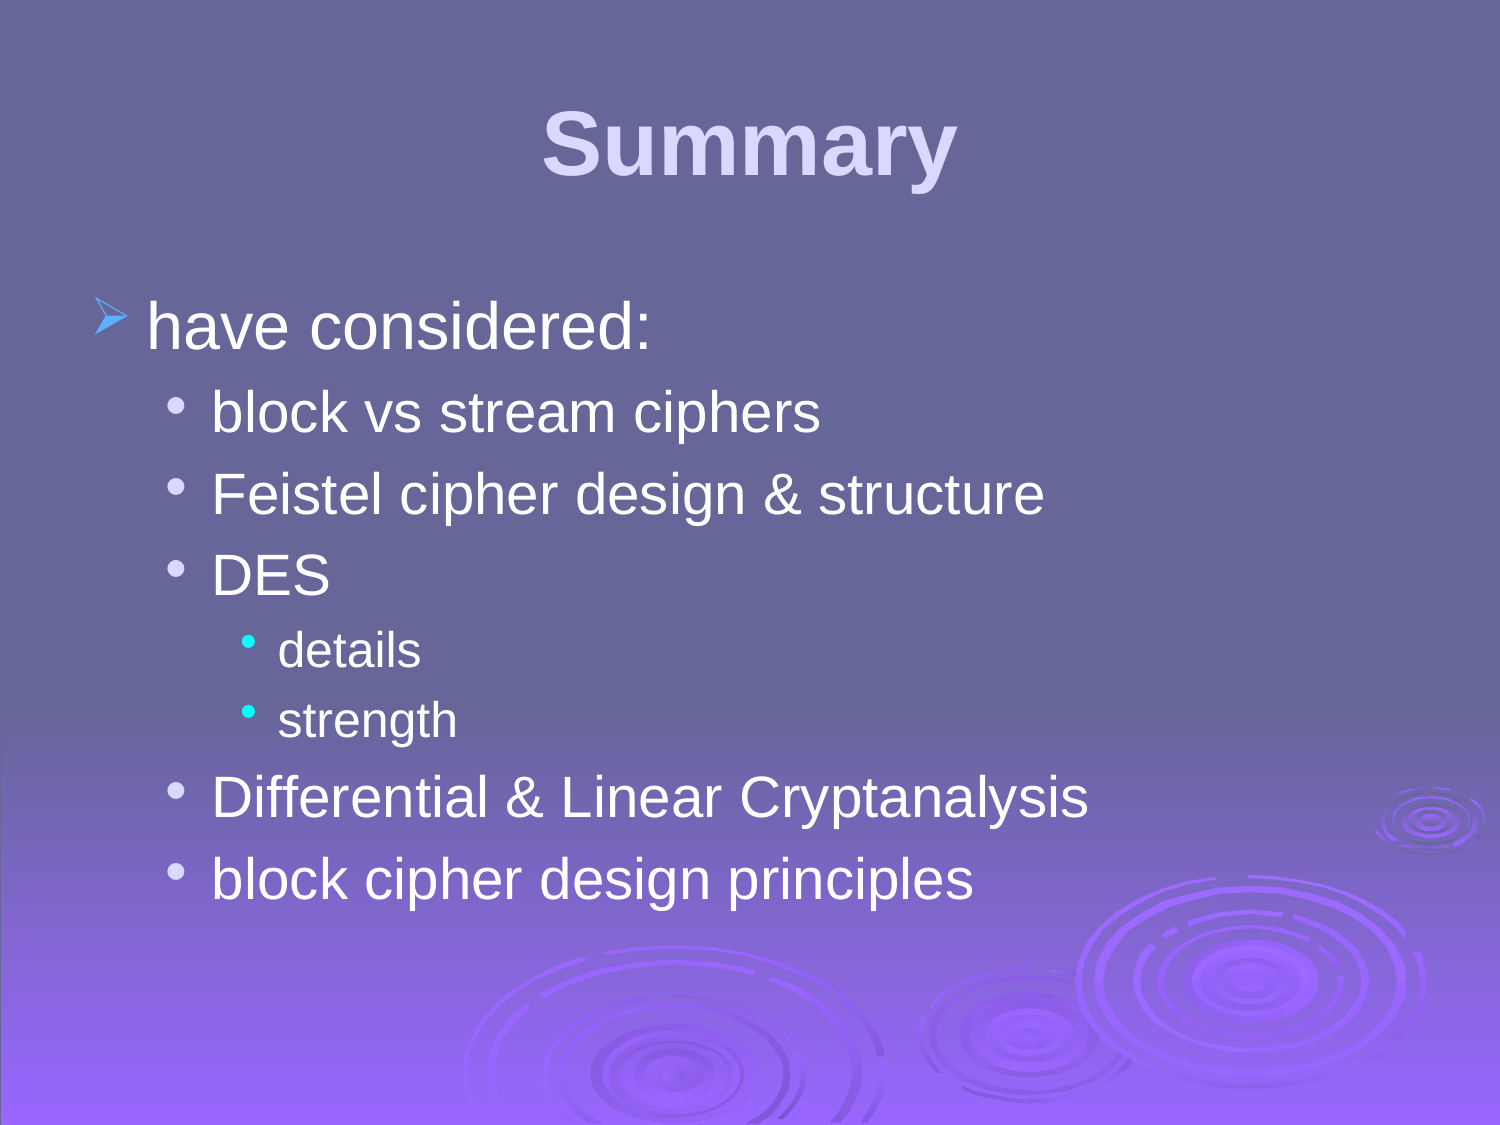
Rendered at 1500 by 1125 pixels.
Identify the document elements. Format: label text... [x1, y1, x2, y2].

title Summary [74, 45, 1426, 233]
list have considered: block vs stream ciphers Feistel cipher design & structure DES details strength Differential & Linear Cryptanalysis block cipher design principles [74, 274, 1426, 1076]
